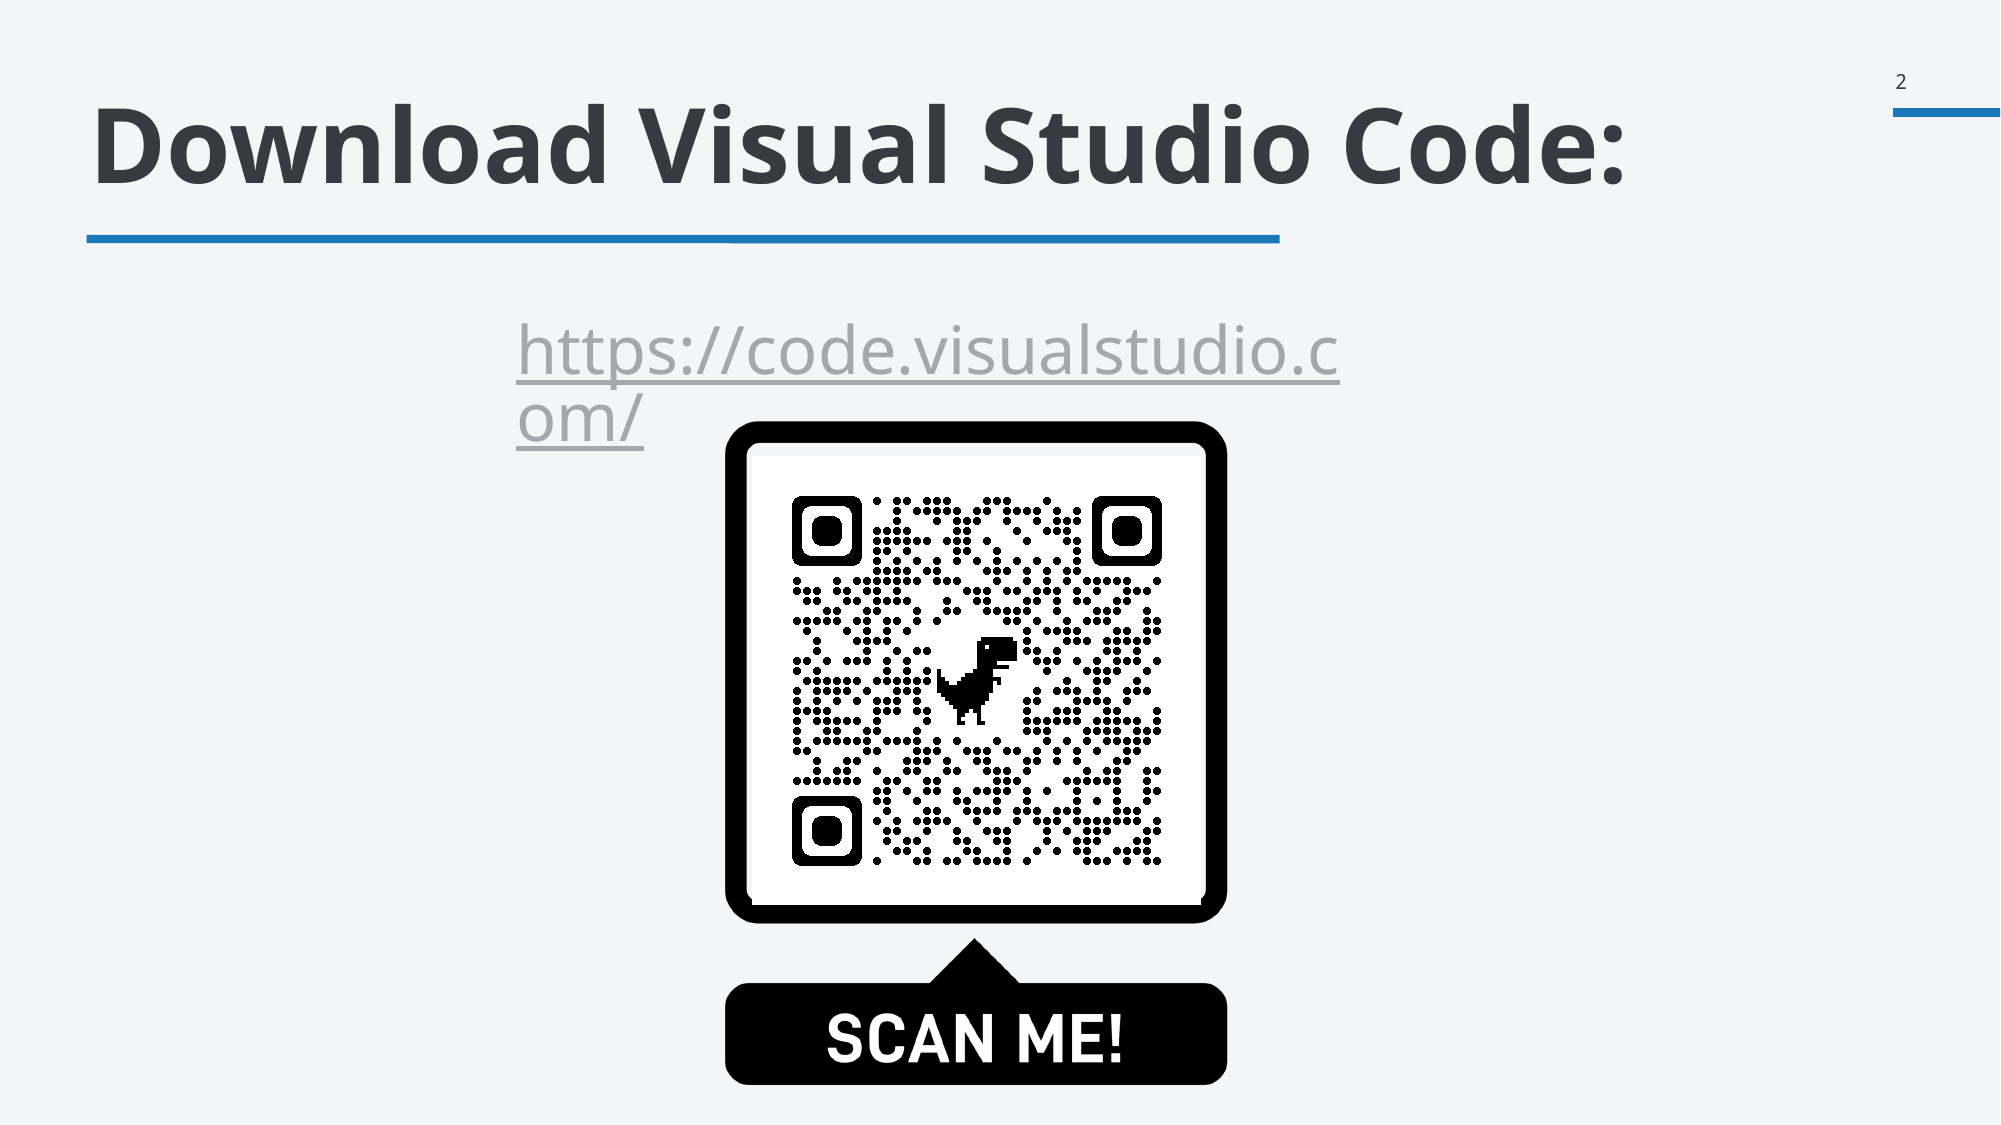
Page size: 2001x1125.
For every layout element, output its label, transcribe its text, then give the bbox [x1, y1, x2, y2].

text_box https://code.visualstudio.com/ [513, 304, 527, 754]
picture [529, 306, 1424, 1125]
slide_number 2 [1889, 62, 1953, 101]
text_box Download Visual Studio Code: [86, 100, 1702, 260]
